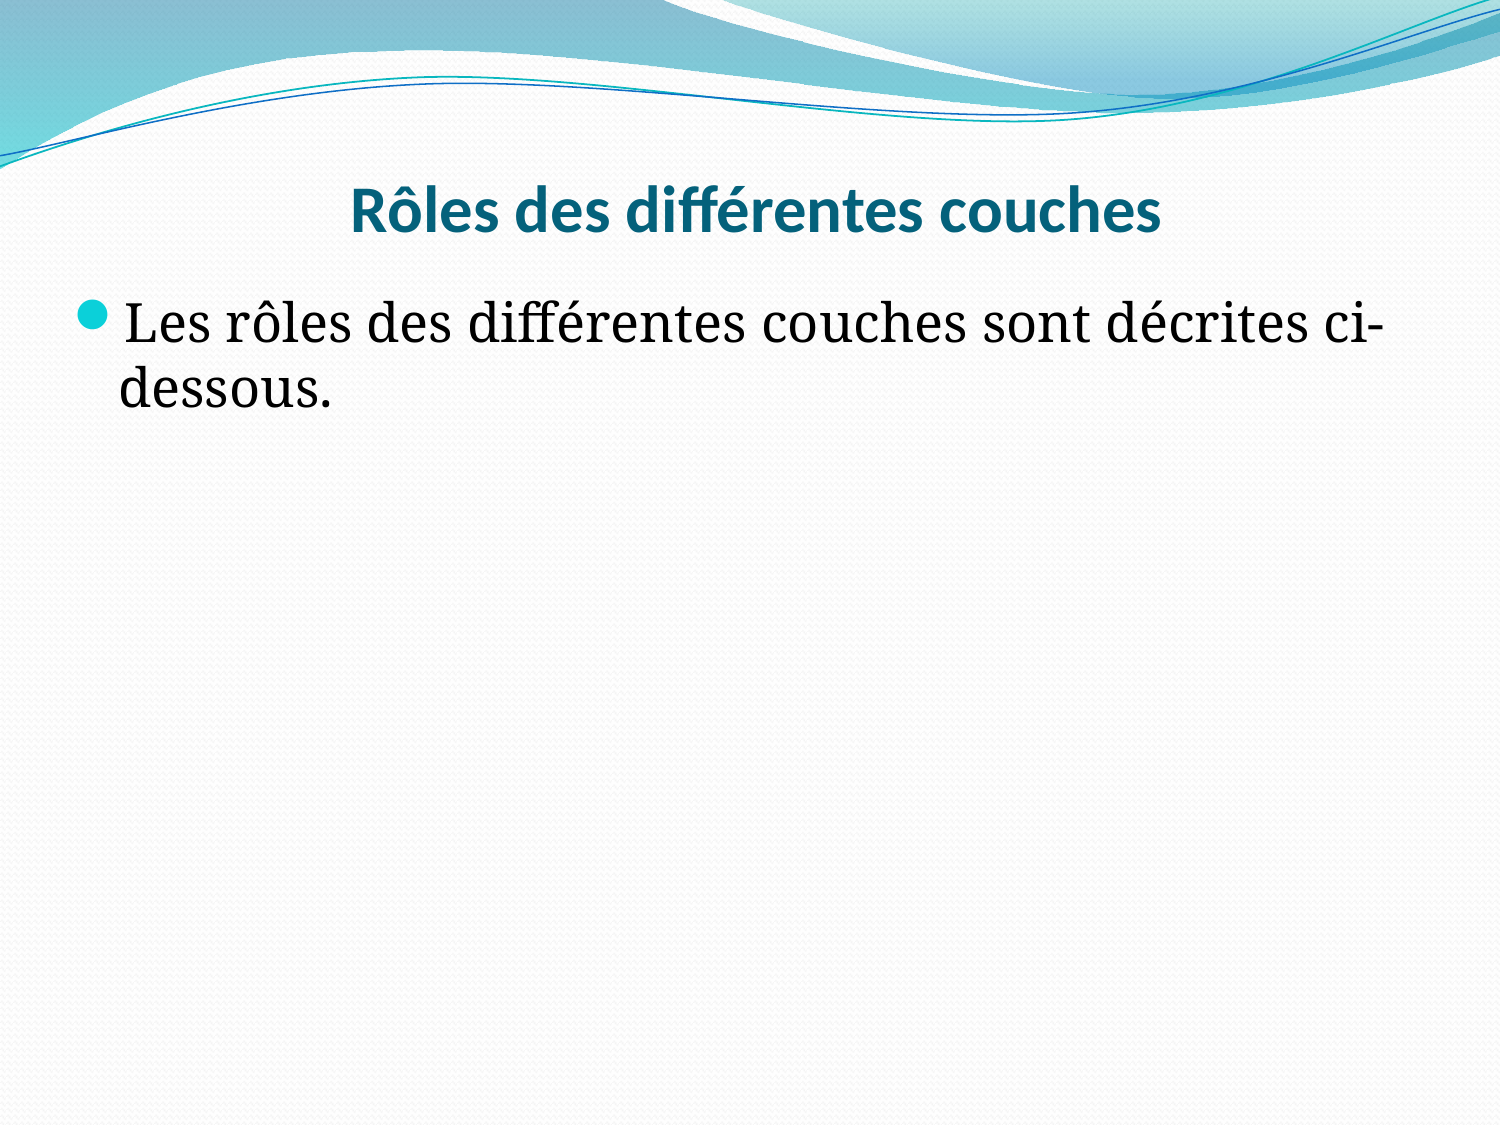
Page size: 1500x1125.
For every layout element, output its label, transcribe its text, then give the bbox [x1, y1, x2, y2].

list Les rôles des différentes couches sont décrites ci-dessous. [58, 281, 1454, 1038]
title Rôles des différentes couches [82, 58, 1432, 247]
